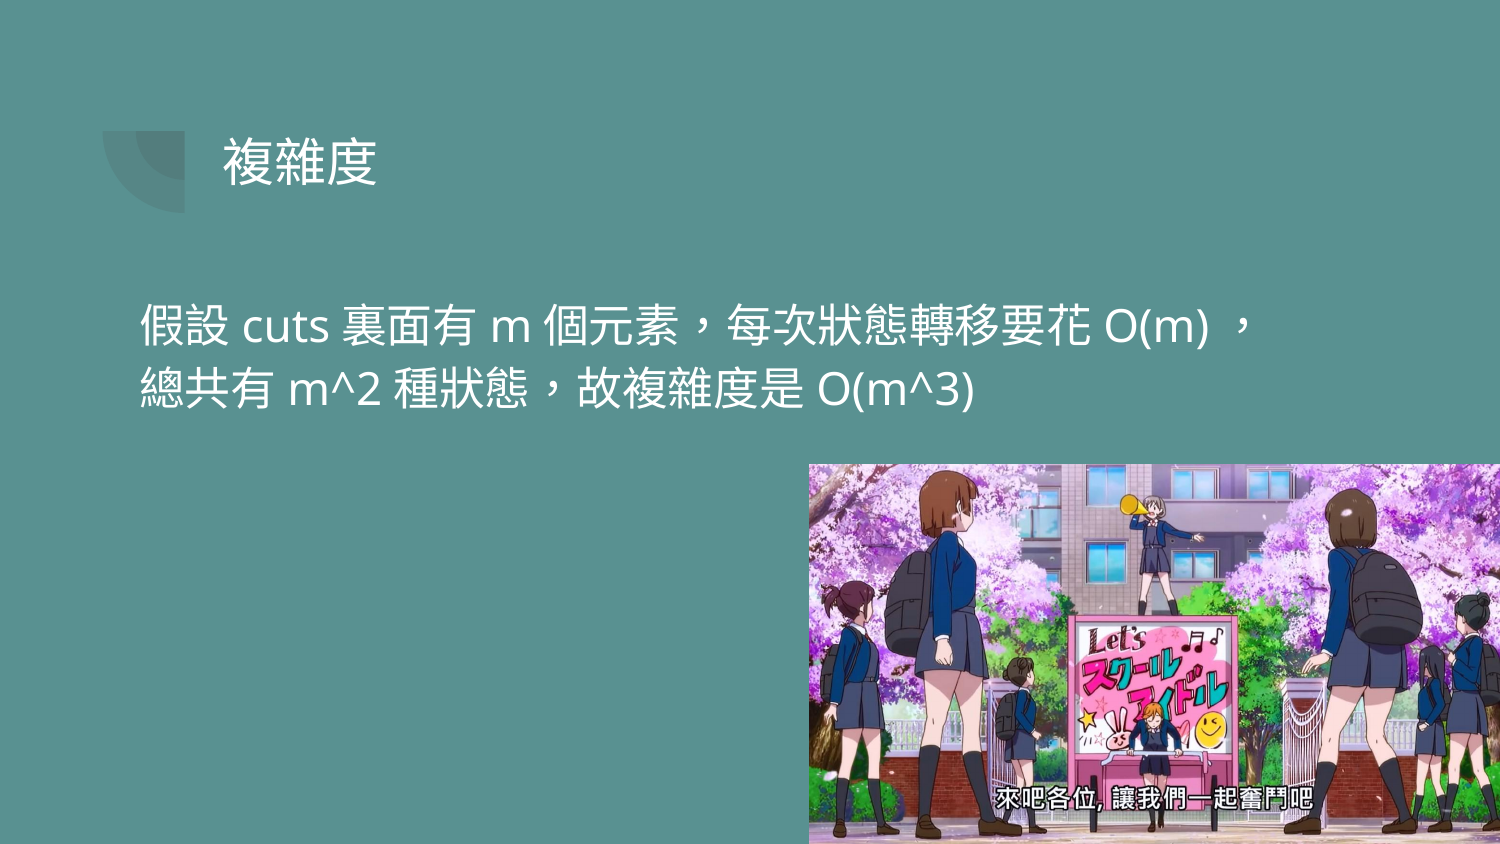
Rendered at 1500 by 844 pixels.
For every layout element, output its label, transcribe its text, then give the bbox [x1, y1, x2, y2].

picture [809, 463, 1500, 844]
list 複雜度 [207, 105, 1361, 218]
text_box 假設cuts裏面有m個元素，每次狀態轉移要花O(m)，總共有m^2種狀態，故複雜度是O(m^3) [124, 273, 1305, 430]
